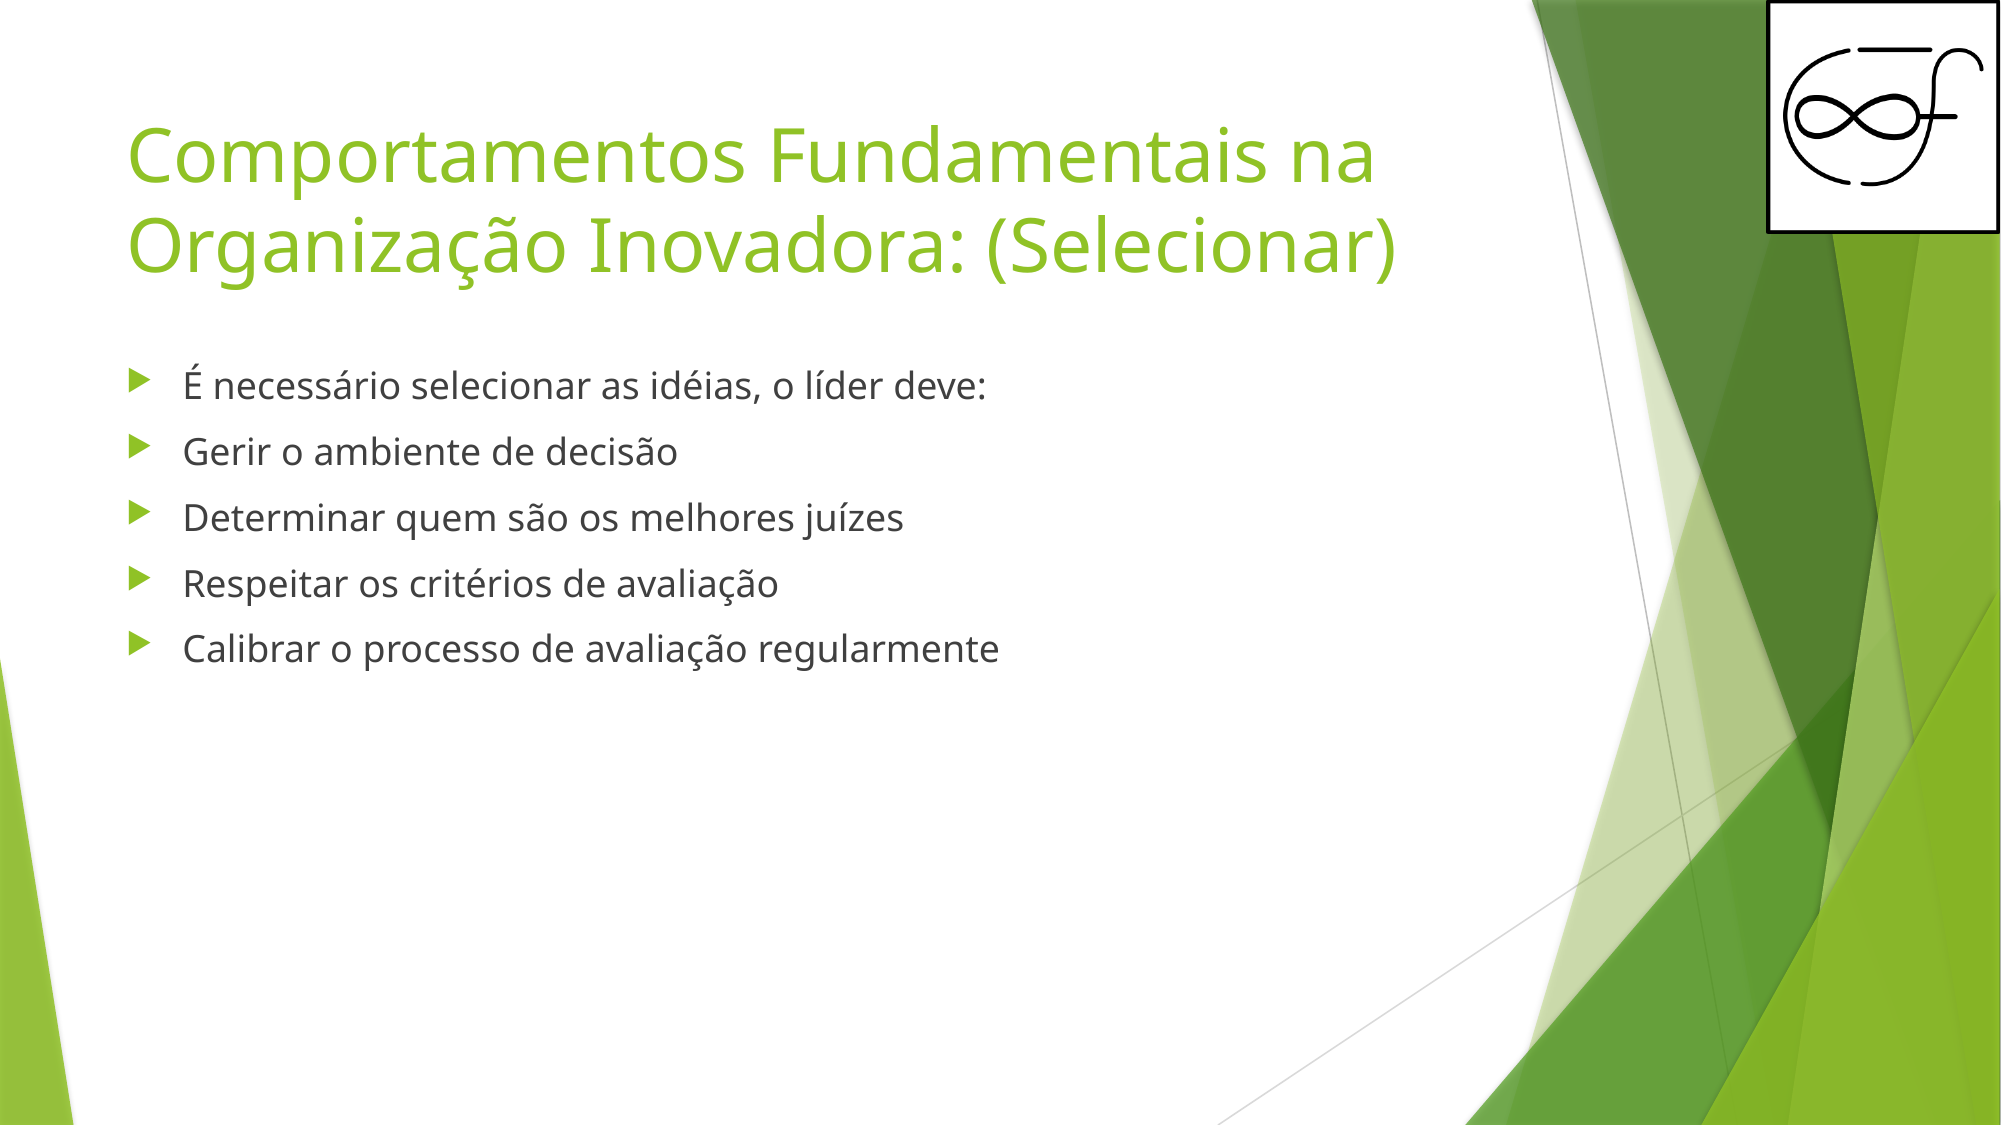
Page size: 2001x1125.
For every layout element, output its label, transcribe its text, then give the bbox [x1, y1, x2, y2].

list É necessário selecionar as idéias, o líder deve: Gerir o ambiente de decisão Determinar quem são os melhores juízes Respeitar os critérios de avaliação Calibrar o processo de avaliação regularmente [111, 354, 1522, 992]
picture [1766, 0, 2000, 234]
title Comportamentos Fundamentais na Organização Inovadora: (Selecionar) [111, 99, 1522, 317]
